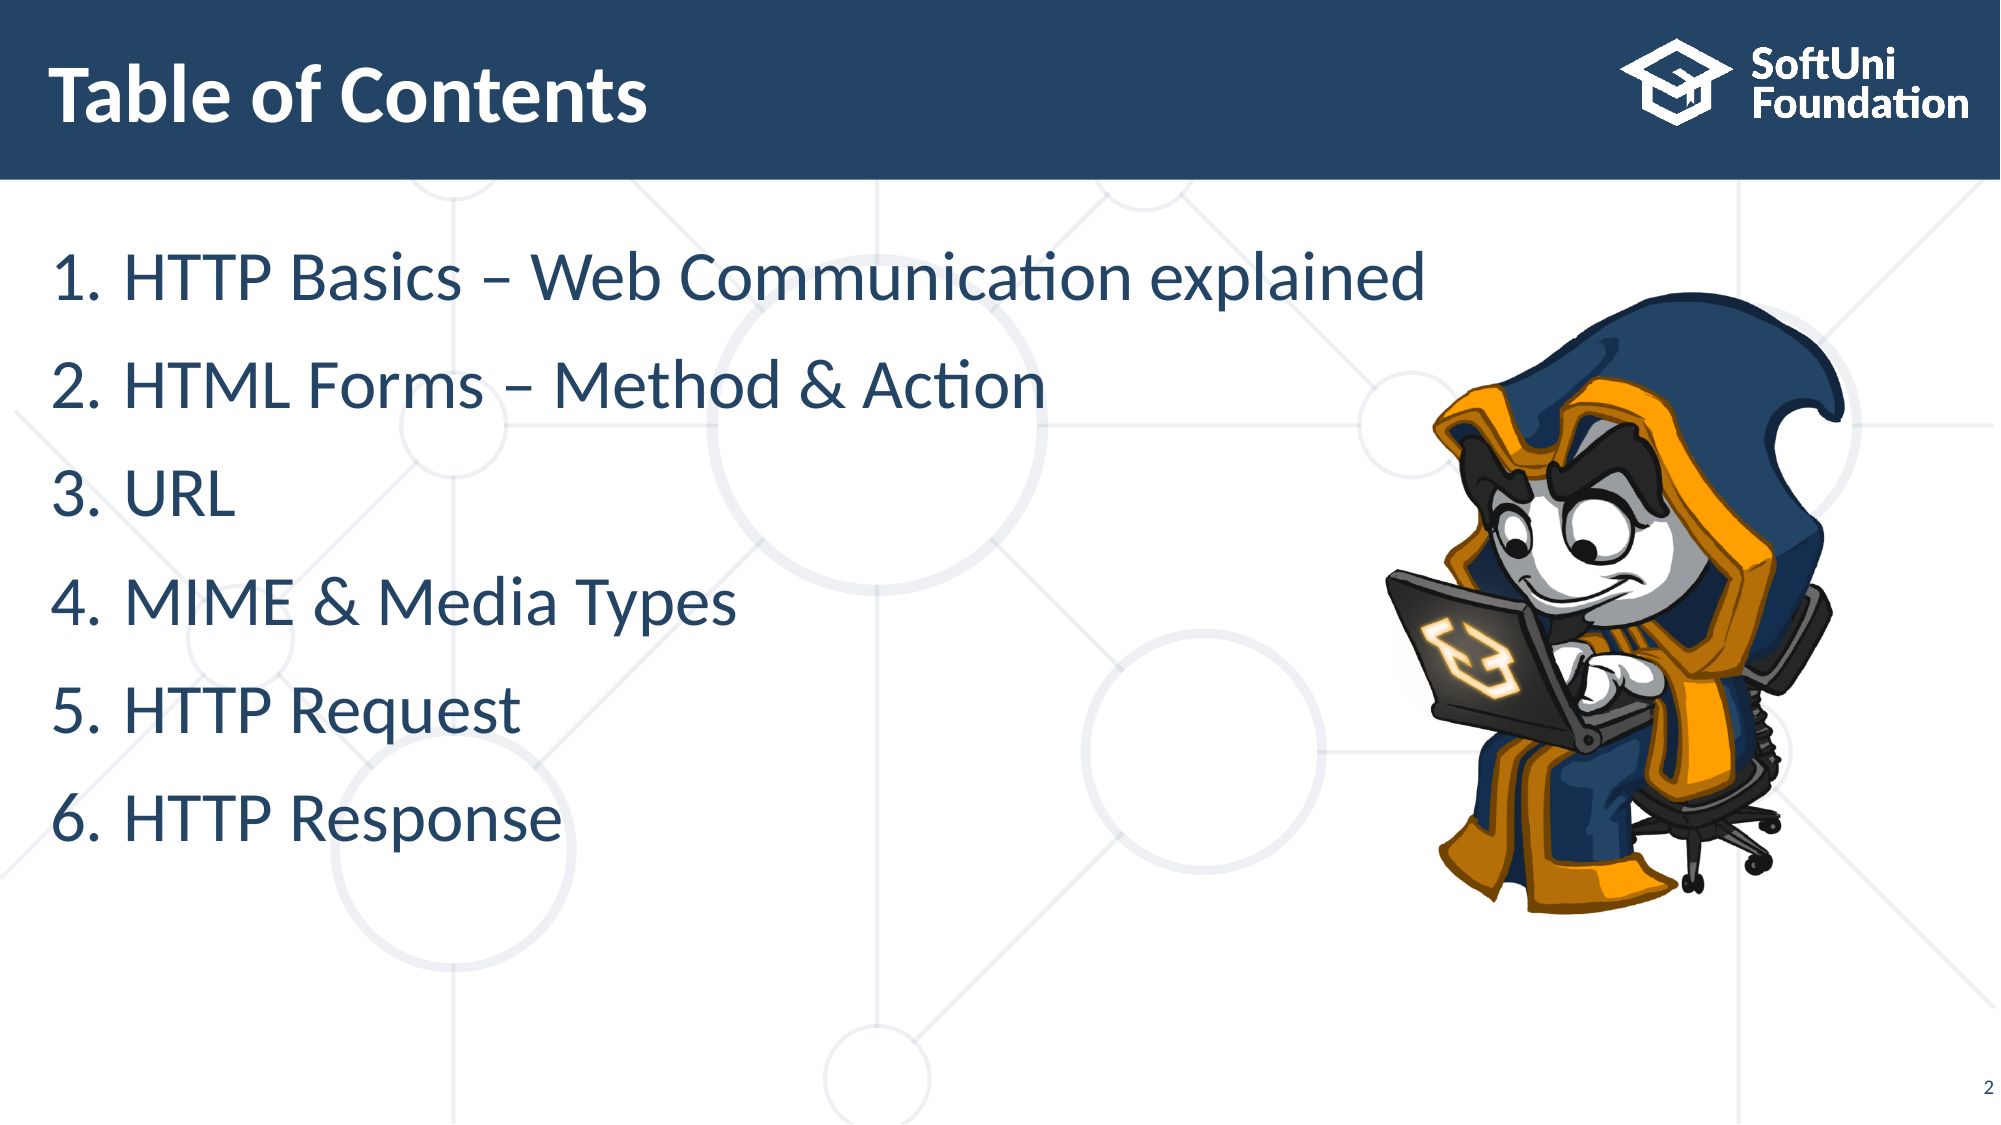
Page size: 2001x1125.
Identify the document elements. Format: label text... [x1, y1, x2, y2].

picture [1464, 231, 1884, 951]
slide_number 2 [1929, 1070, 2000, 1103]
picture [1619, 38, 1968, 126]
title Table of Contents [31, 16, 1591, 162]
list HTTP Basics – Web Communication explained HTML Forms – Method & Action URL MIME & Media Types HTTP Request HTTP Response [32, 224, 1464, 1012]
